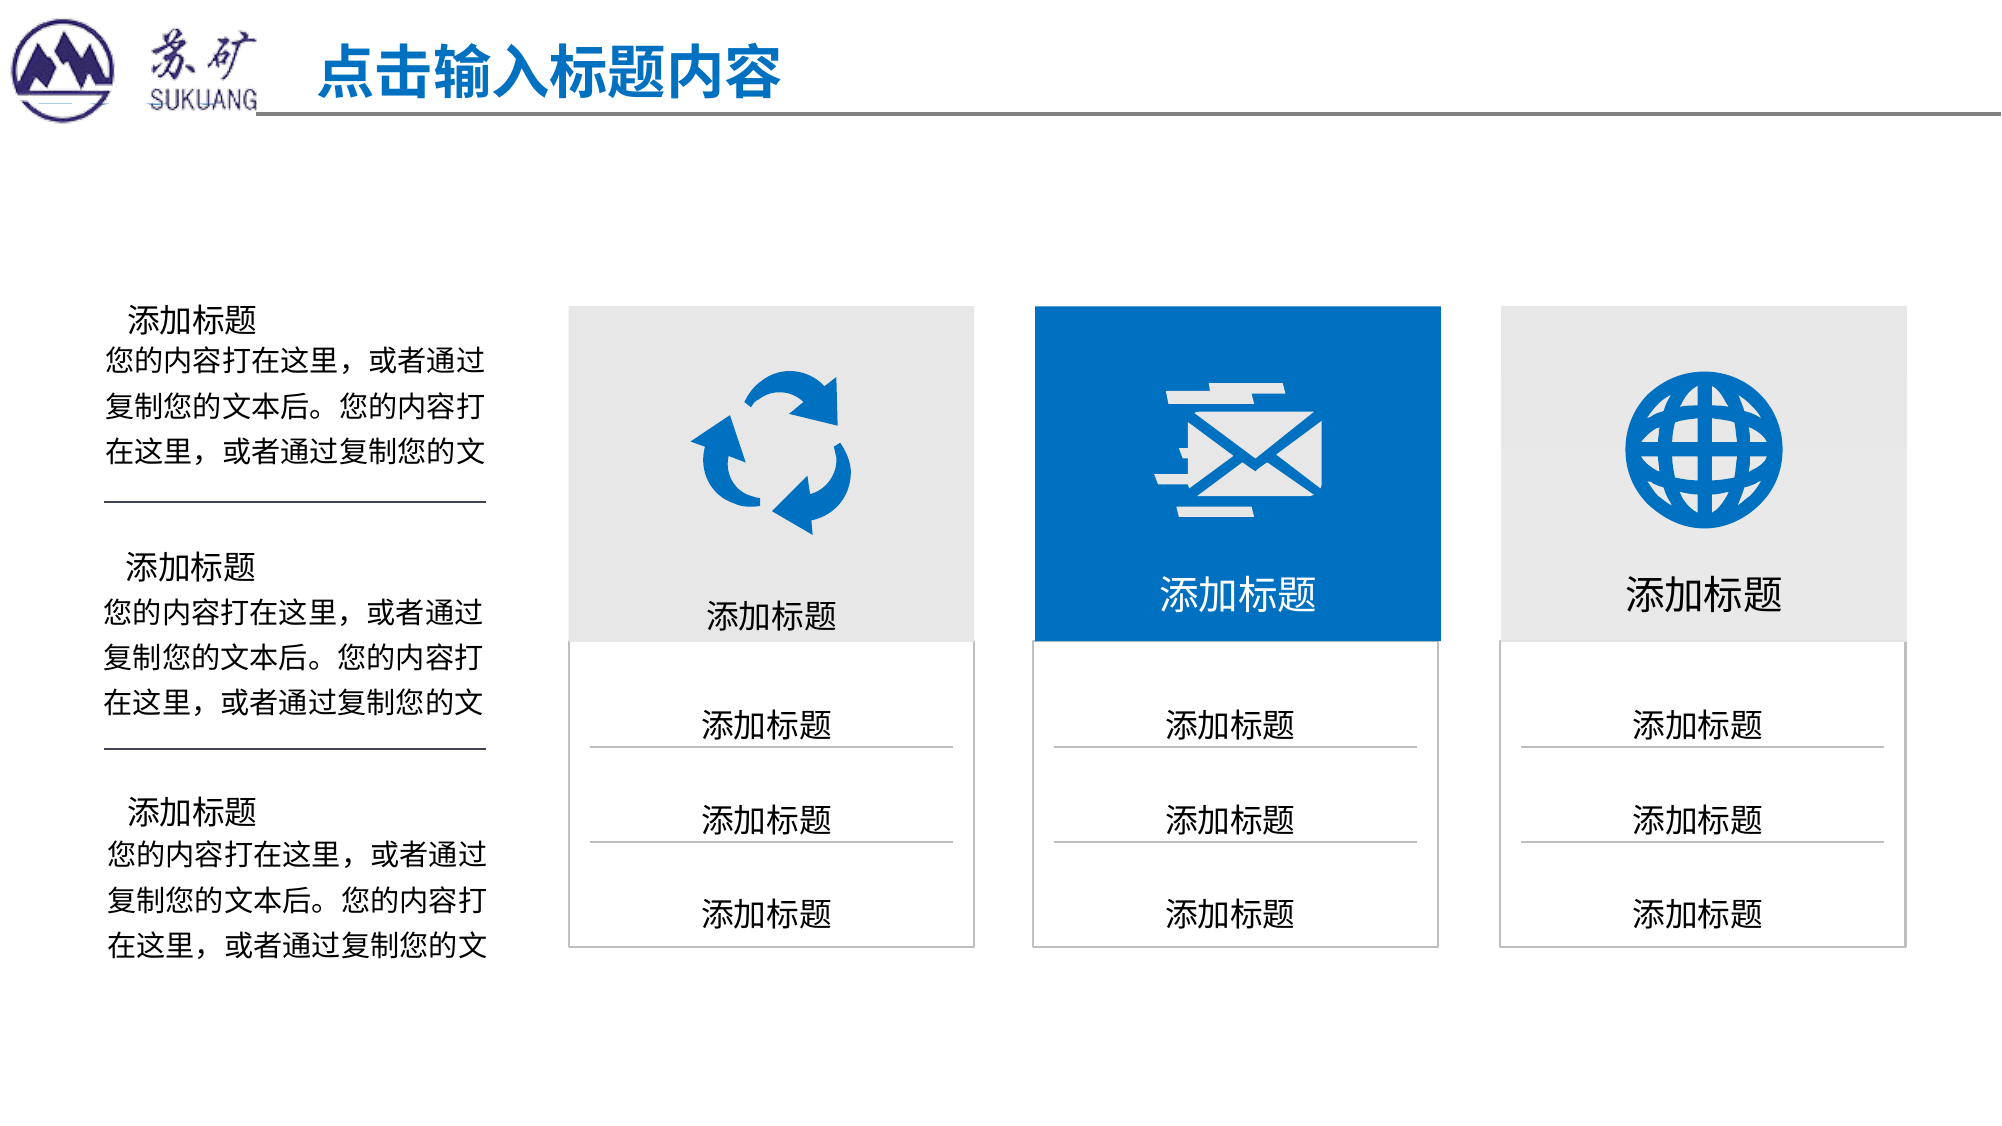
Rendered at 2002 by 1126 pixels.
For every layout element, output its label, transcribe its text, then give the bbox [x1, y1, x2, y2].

text_box 点击输入标题内容 [280, 27, 820, 113]
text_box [83, 759, 519, 978]
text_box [1499, 650, 1906, 947]
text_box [568, 650, 975, 947]
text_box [1034, 306, 1442, 642]
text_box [568, 306, 975, 642]
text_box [0, 16, 276, 126]
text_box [1032, 649, 1439, 947]
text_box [83, 267, 517, 483]
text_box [81, 514, 515, 735]
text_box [1500, 306, 1908, 642]
